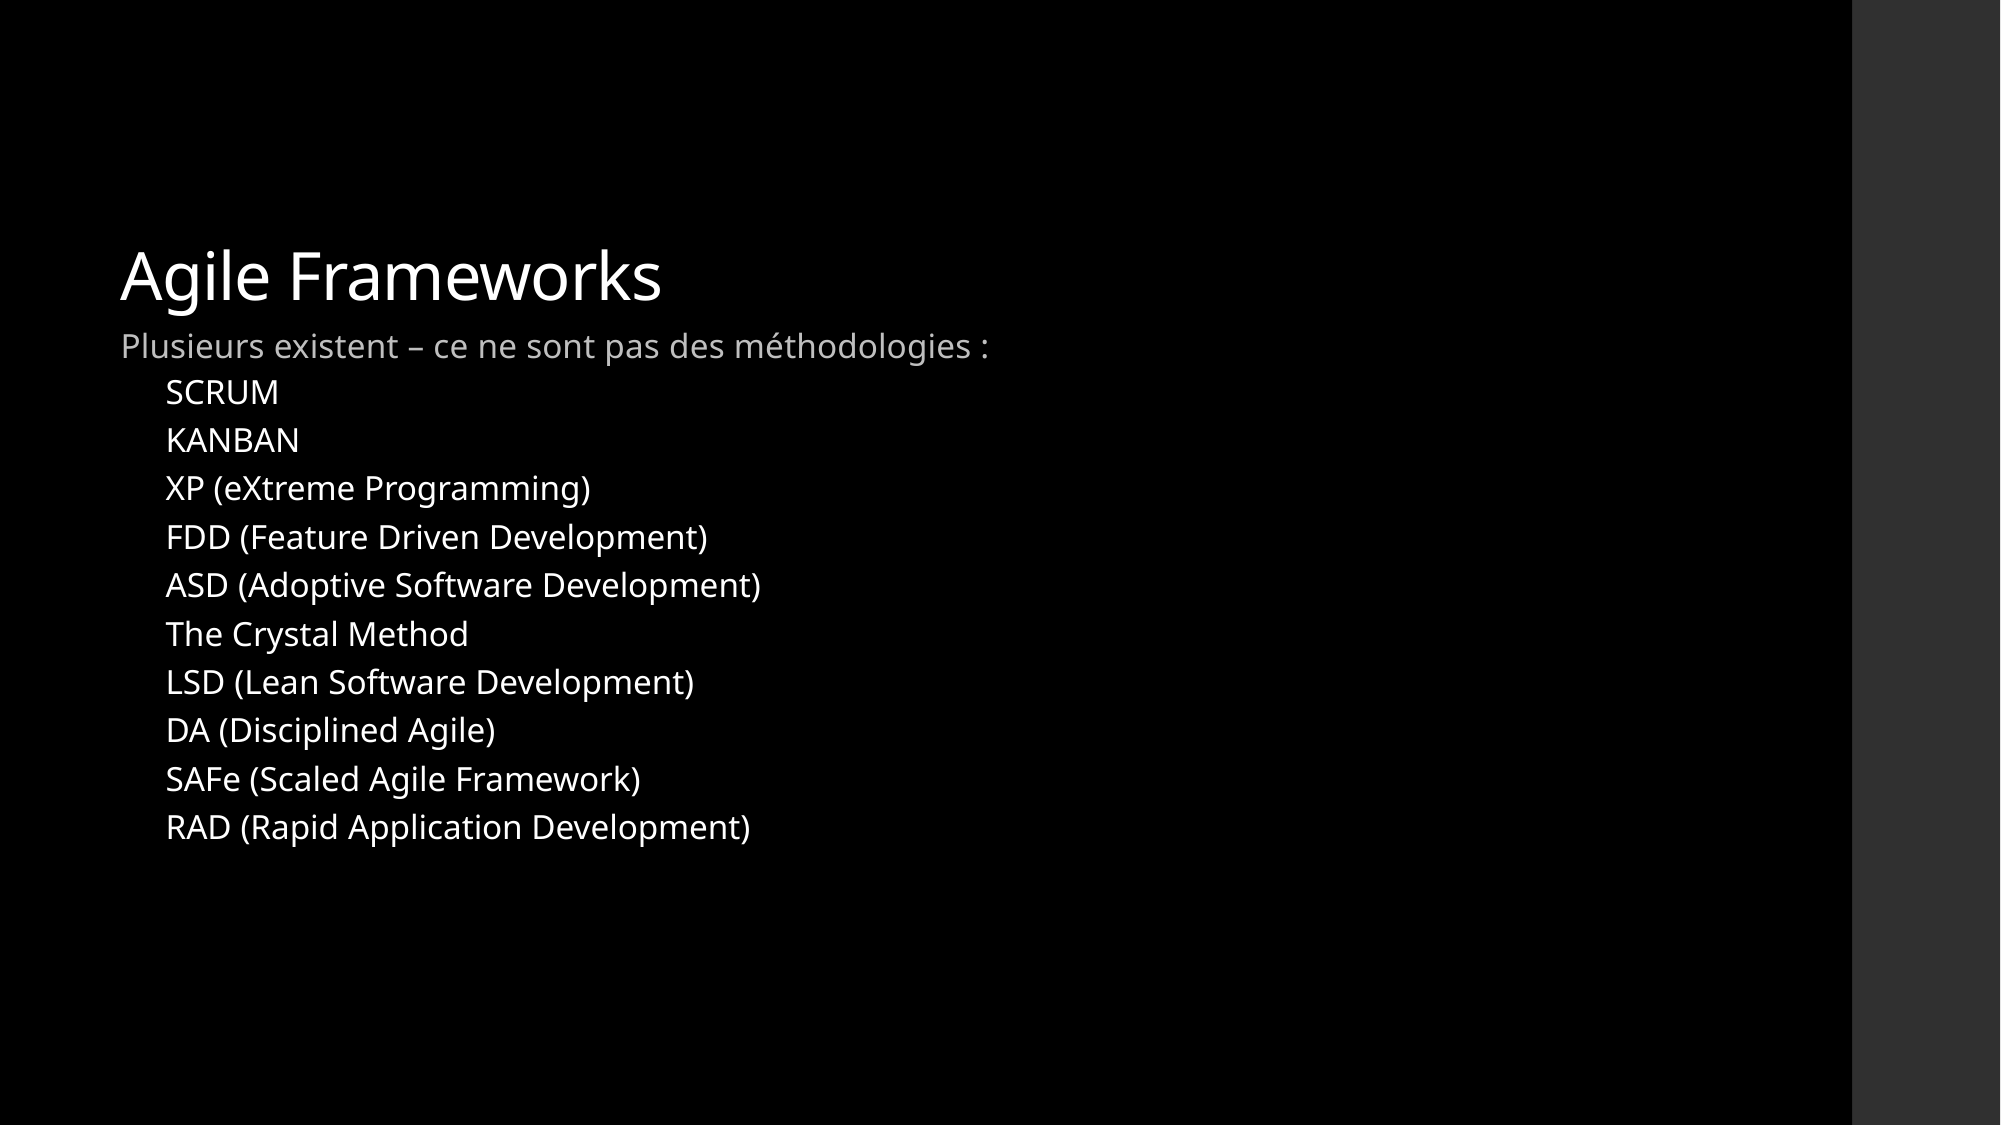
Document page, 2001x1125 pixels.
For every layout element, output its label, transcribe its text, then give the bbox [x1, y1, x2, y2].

list Plusieurs existent – ce ne sont pas des méthodologies : SCRUM KANBAN XP (eXtreme Programming) FDD (Feature Driven Development) ASD (Adoptive Software Development) The Crystal Method LSD (Lean Software Development) DA (Disciplined Agile) SAFe (Scaled Agile Framework) RAD (Rapid Application Development) [105, 317, 1133, 1054]
text_box [1851, 0, 2000, 1125]
title Agile Frameworks [105, 104, 711, 317]
